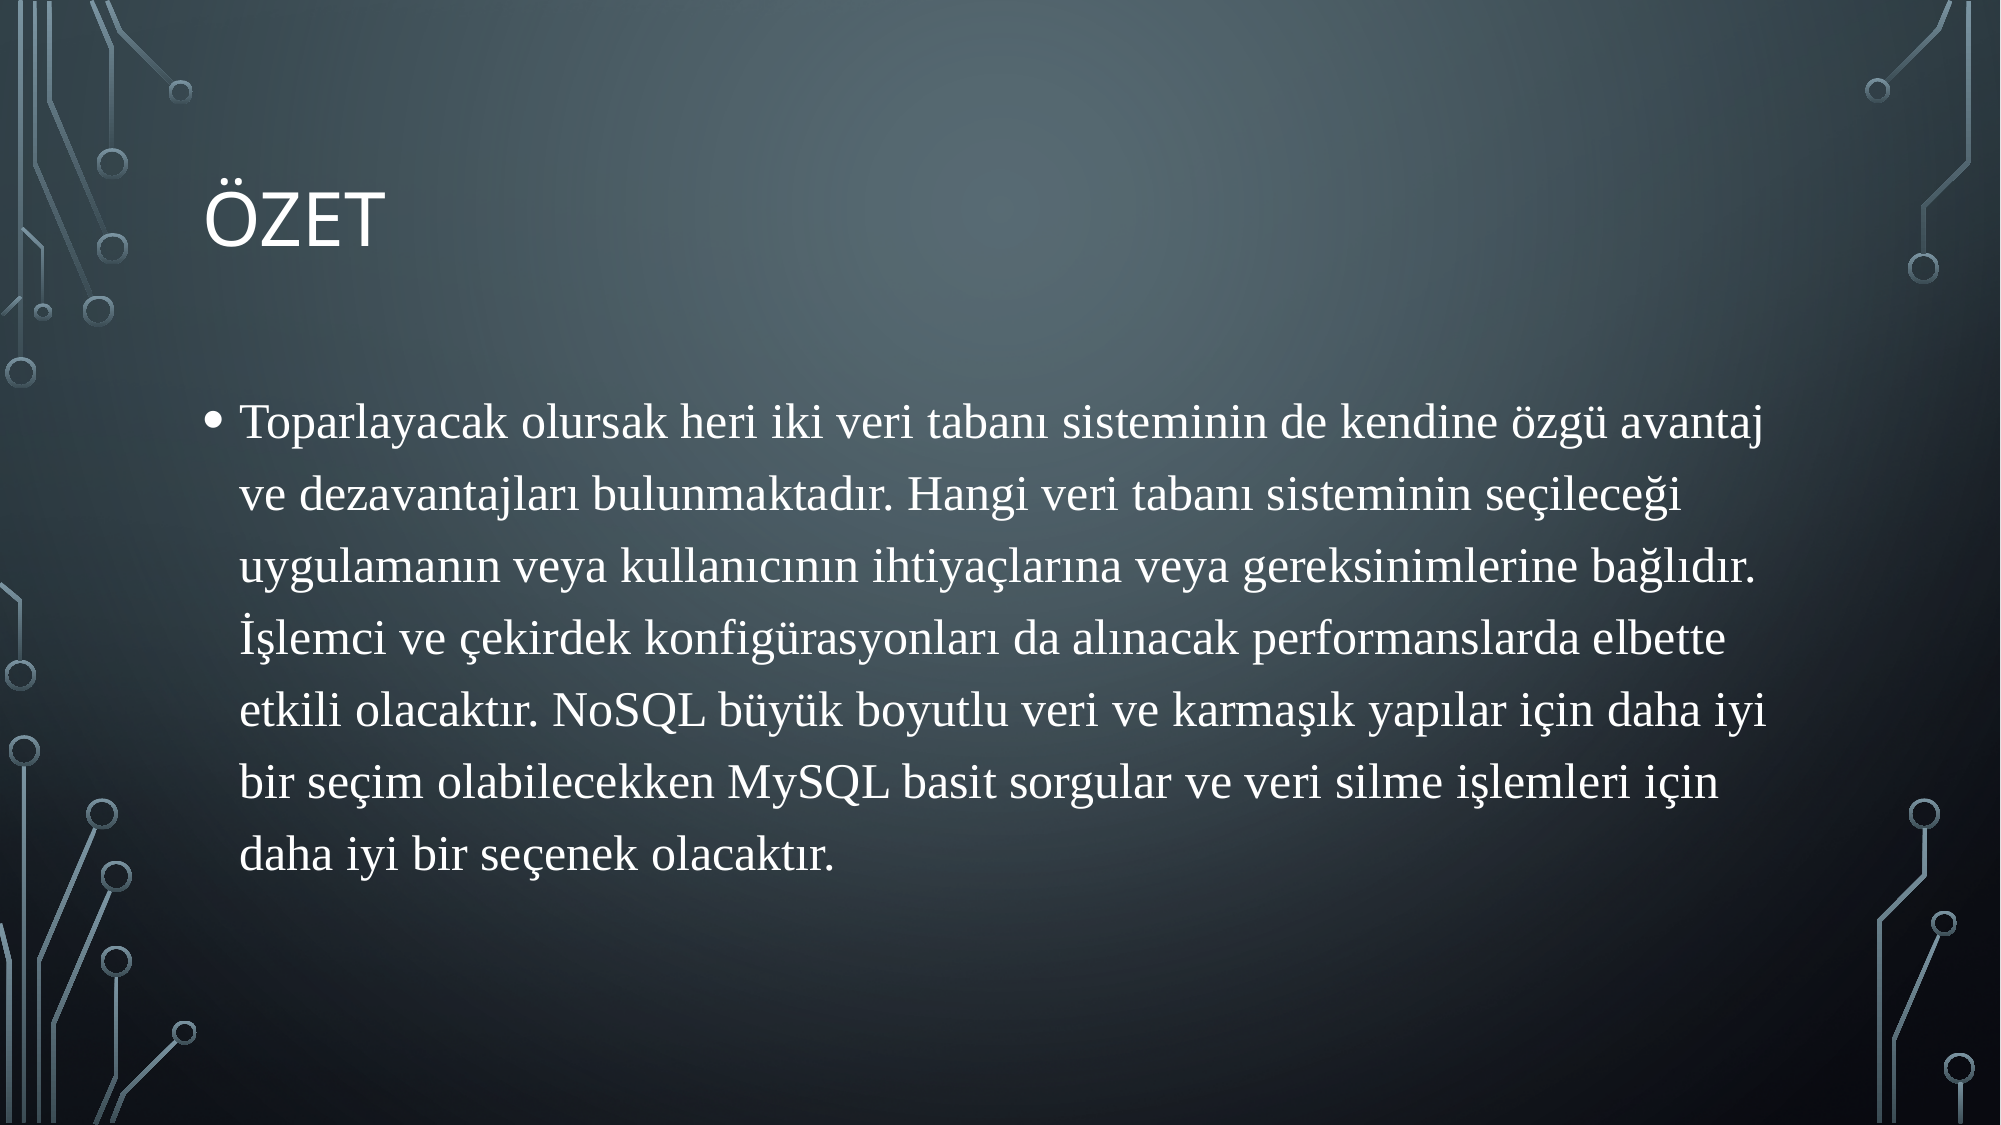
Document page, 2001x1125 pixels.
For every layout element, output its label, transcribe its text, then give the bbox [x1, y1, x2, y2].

list Toparlayacak olursak heri iki veri tabanı sisteminin de kendine özgü avantaj ve dezavantajları bulunmaktadır. Hangi veri tabanı sisteminin seçileceği uygulamanın veya kullanıcının ihtiyaçlarına veya gereksinimlerine bağlıdır. İşlemci ve çekirdek konfigürasyonları da alınacak performanslarda elbette etkili olacaktır. NoSQL büyük boyutlu veri ve karmaşık yapılar için daha iyi bir seçim olabilecekken MySQL basit sorgular ve veri silme işlemleri için daha iyi bir seçenek olacaktır. [187, 369, 1813, 950]
title ÖZET [187, 101, 1813, 344]
